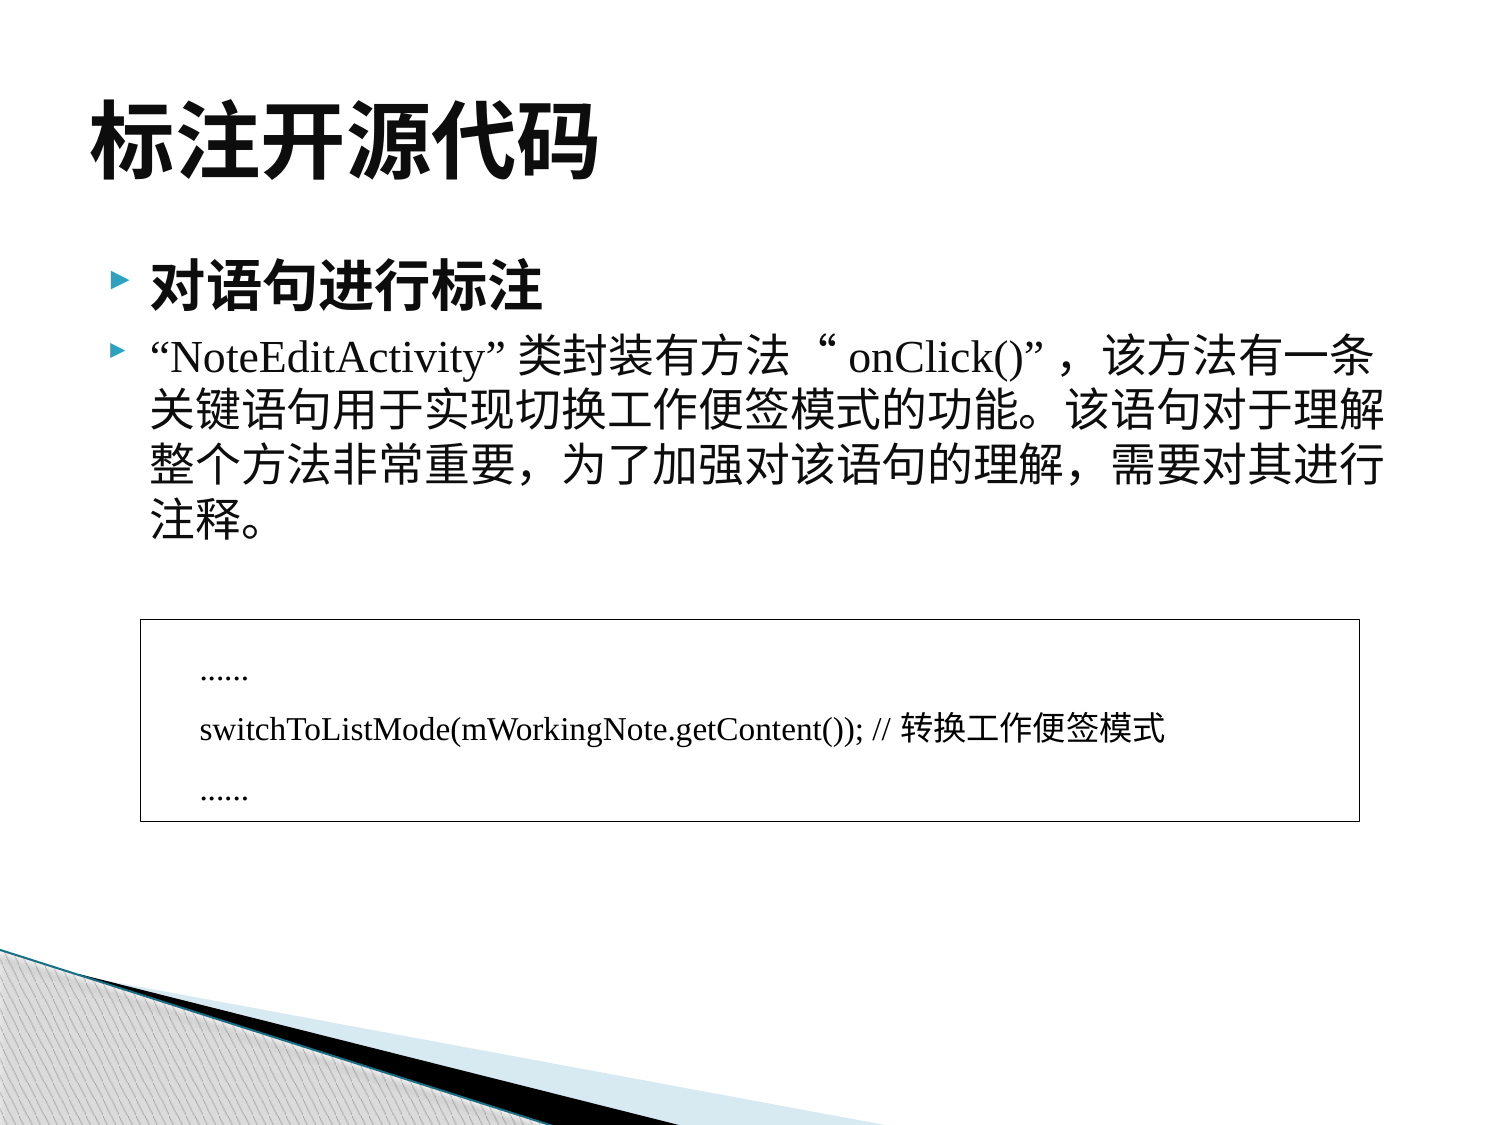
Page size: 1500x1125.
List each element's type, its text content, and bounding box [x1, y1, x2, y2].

title 标注开源代码 [75, 45, 1425, 233]
text_box ...... switchToListMode(mWorkingNote.getContent()); //转换工作便签模式 ...... [140, 619, 1360, 822]
list 对语句进行标注 “NoteEditActivity”类封装有方法“onClick()”，该方法有一条关键语句用于实现切换工作便签模式的功能。该语句对于理解整个方法非常重要，为了加强对该语句的理解，需要对其进行注释。 [75, 243, 1425, 986]
